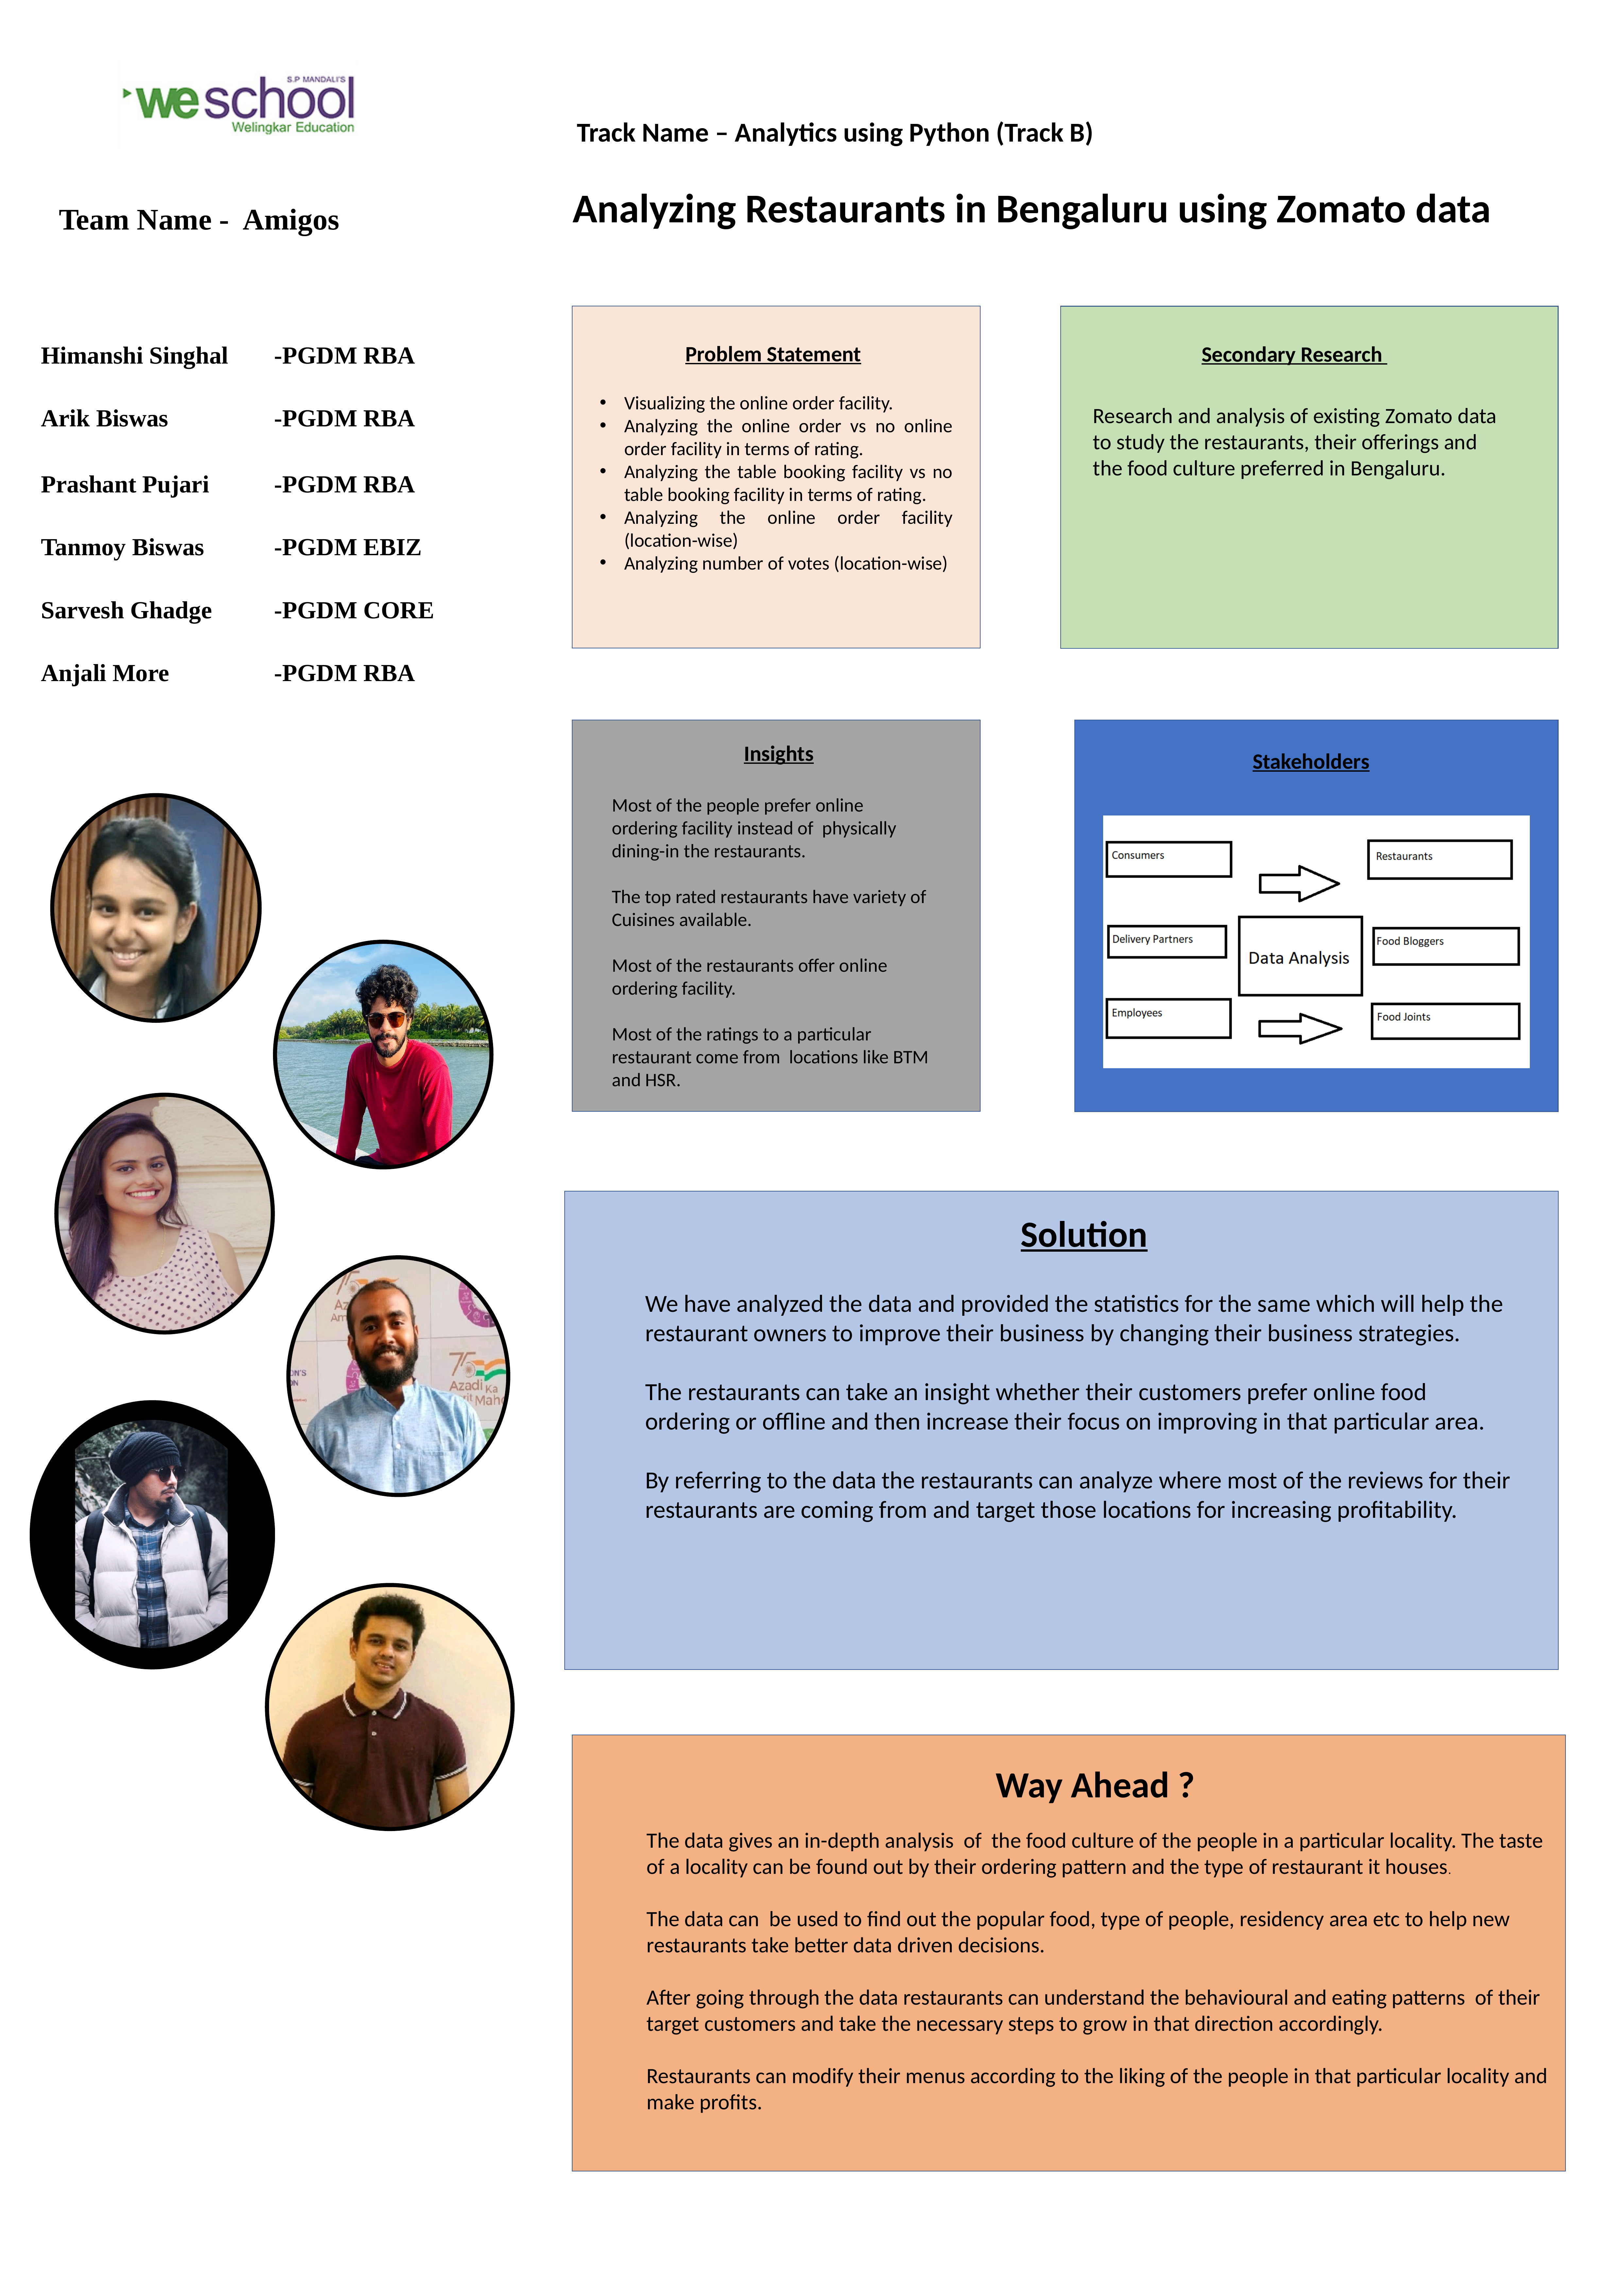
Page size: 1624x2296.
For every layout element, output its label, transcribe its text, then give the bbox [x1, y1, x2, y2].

picture [52, 795, 260, 1021]
table_header Himanshi Singhal [36, 339, 269, 403]
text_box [572, 1735, 1565, 2171]
table_cell Tanmoy Biswas [36, 531, 269, 594]
table_cell -PGDM RBA [269, 468, 503, 531]
text_box Team Name - Amigos [54, 197, 598, 238]
text_box Analyzing Restaurants in Bengaluru using Zomato data [568, 179, 1570, 233]
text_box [572, 720, 981, 1125]
picture [56, 1095, 273, 1333]
table_cell Anjali More [36, 657, 269, 720]
table_cell Prashant Pujari [36, 468, 269, 531]
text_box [572, 306, 981, 648]
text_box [565, 1191, 1558, 1670]
table_cell -PGDM RBA [269, 403, 503, 468]
picture [118, 62, 358, 150]
picture [275, 942, 491, 1168]
table_cell -PGDM EBIZ [269, 531, 503, 594]
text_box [1060, 306, 1558, 648]
text_box Track Name – Analytics using Python (Track B) [572, 112, 1544, 150]
table_cell Arik Biswas [36, 403, 269, 468]
picture [288, 1257, 508, 1495]
table_cell Sarvesh Ghadge [36, 594, 269, 657]
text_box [1075, 720, 1558, 1112]
table_cell -PGDM CORE [269, 594, 503, 657]
table_cell -PGDM RBA [269, 657, 503, 720]
picture [29, 1400, 513, 1829]
table_header -PGDM RBA [269, 339, 503, 403]
